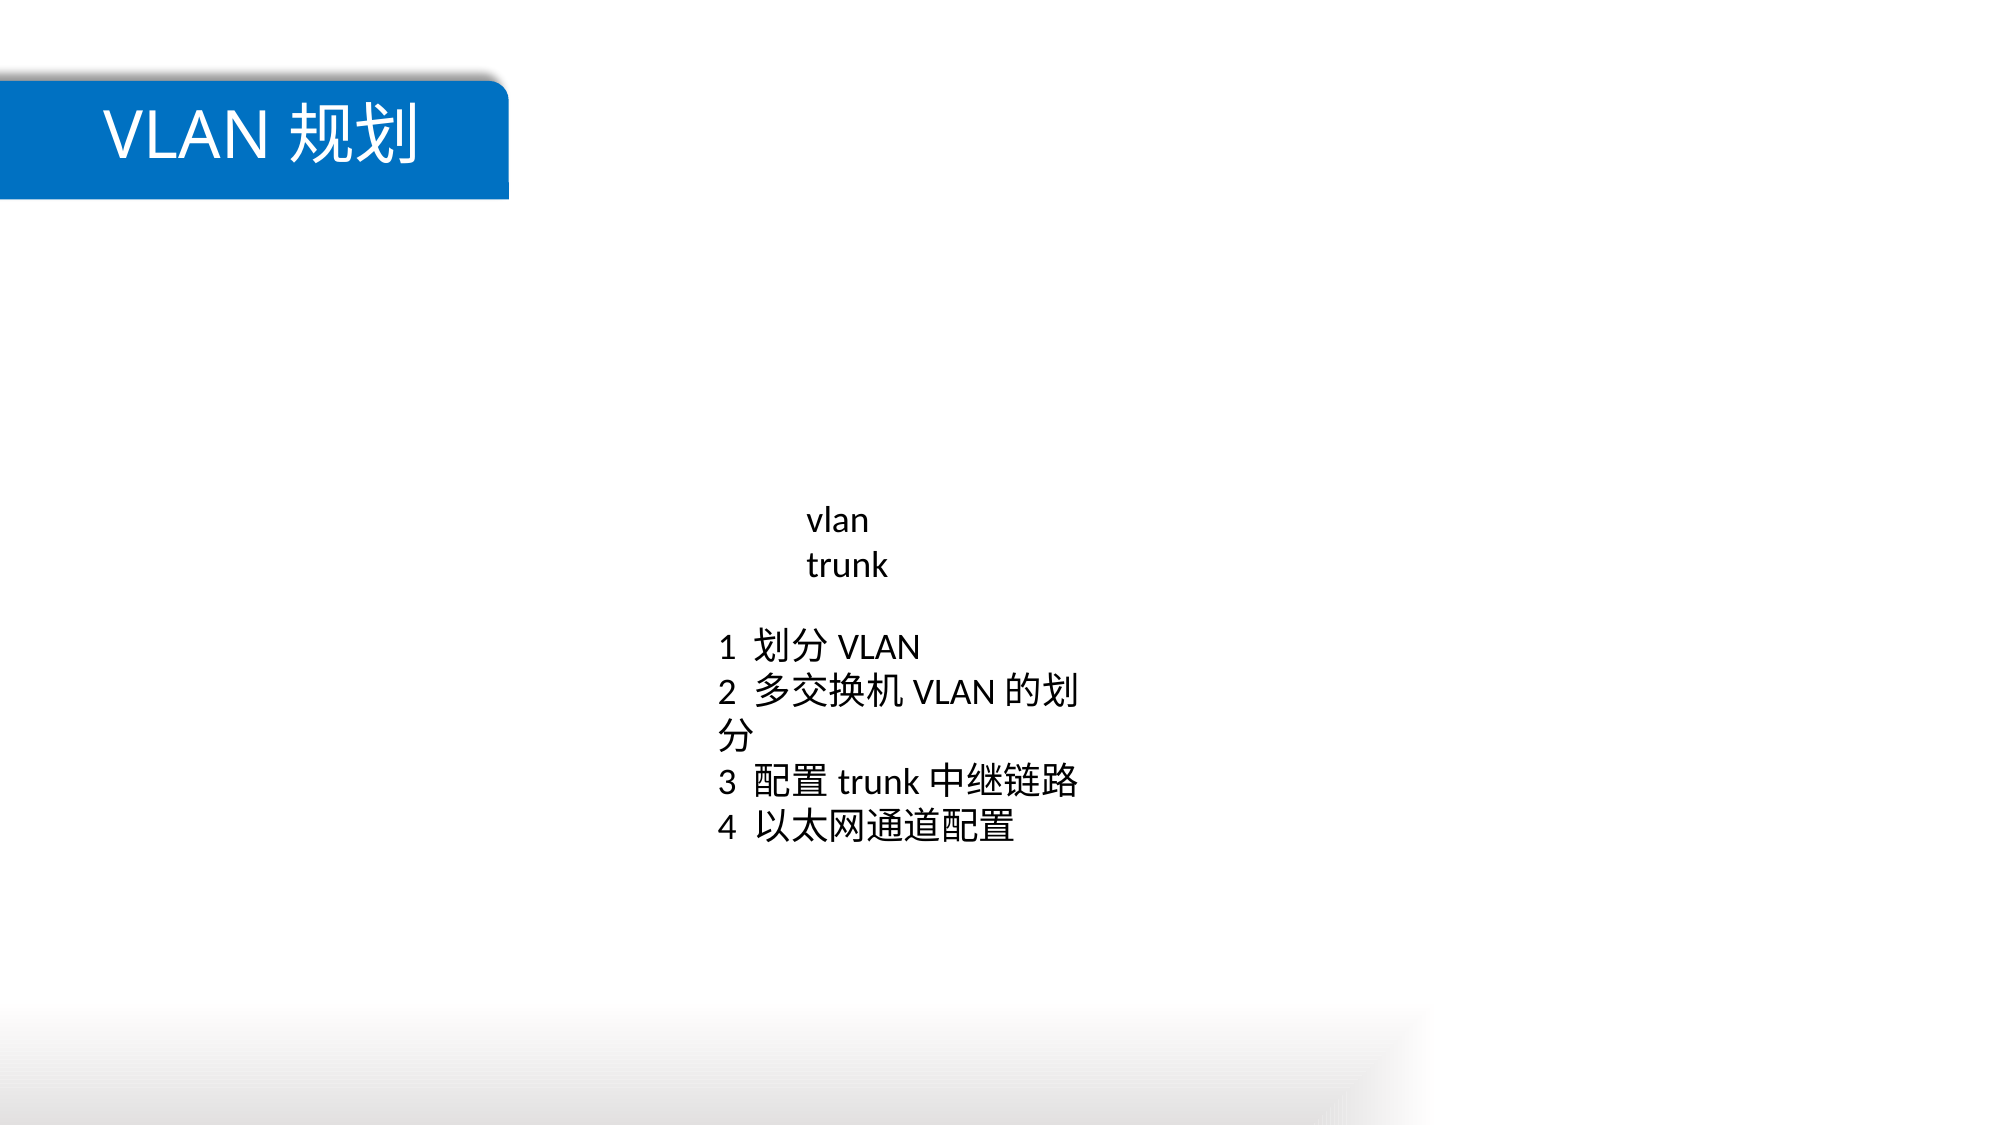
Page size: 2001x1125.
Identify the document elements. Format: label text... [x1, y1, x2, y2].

text_box VLAN规划 [88, 83, 489, 179]
text_box 1 划分VLAN 2 多交换机VLAN的划分 3 配置trunk中继链路 4 以太网通道配置 [702, 614, 1120, 855]
text_box [0, 79, 510, 201]
text_box vlan trunk [791, 487, 1209, 638]
